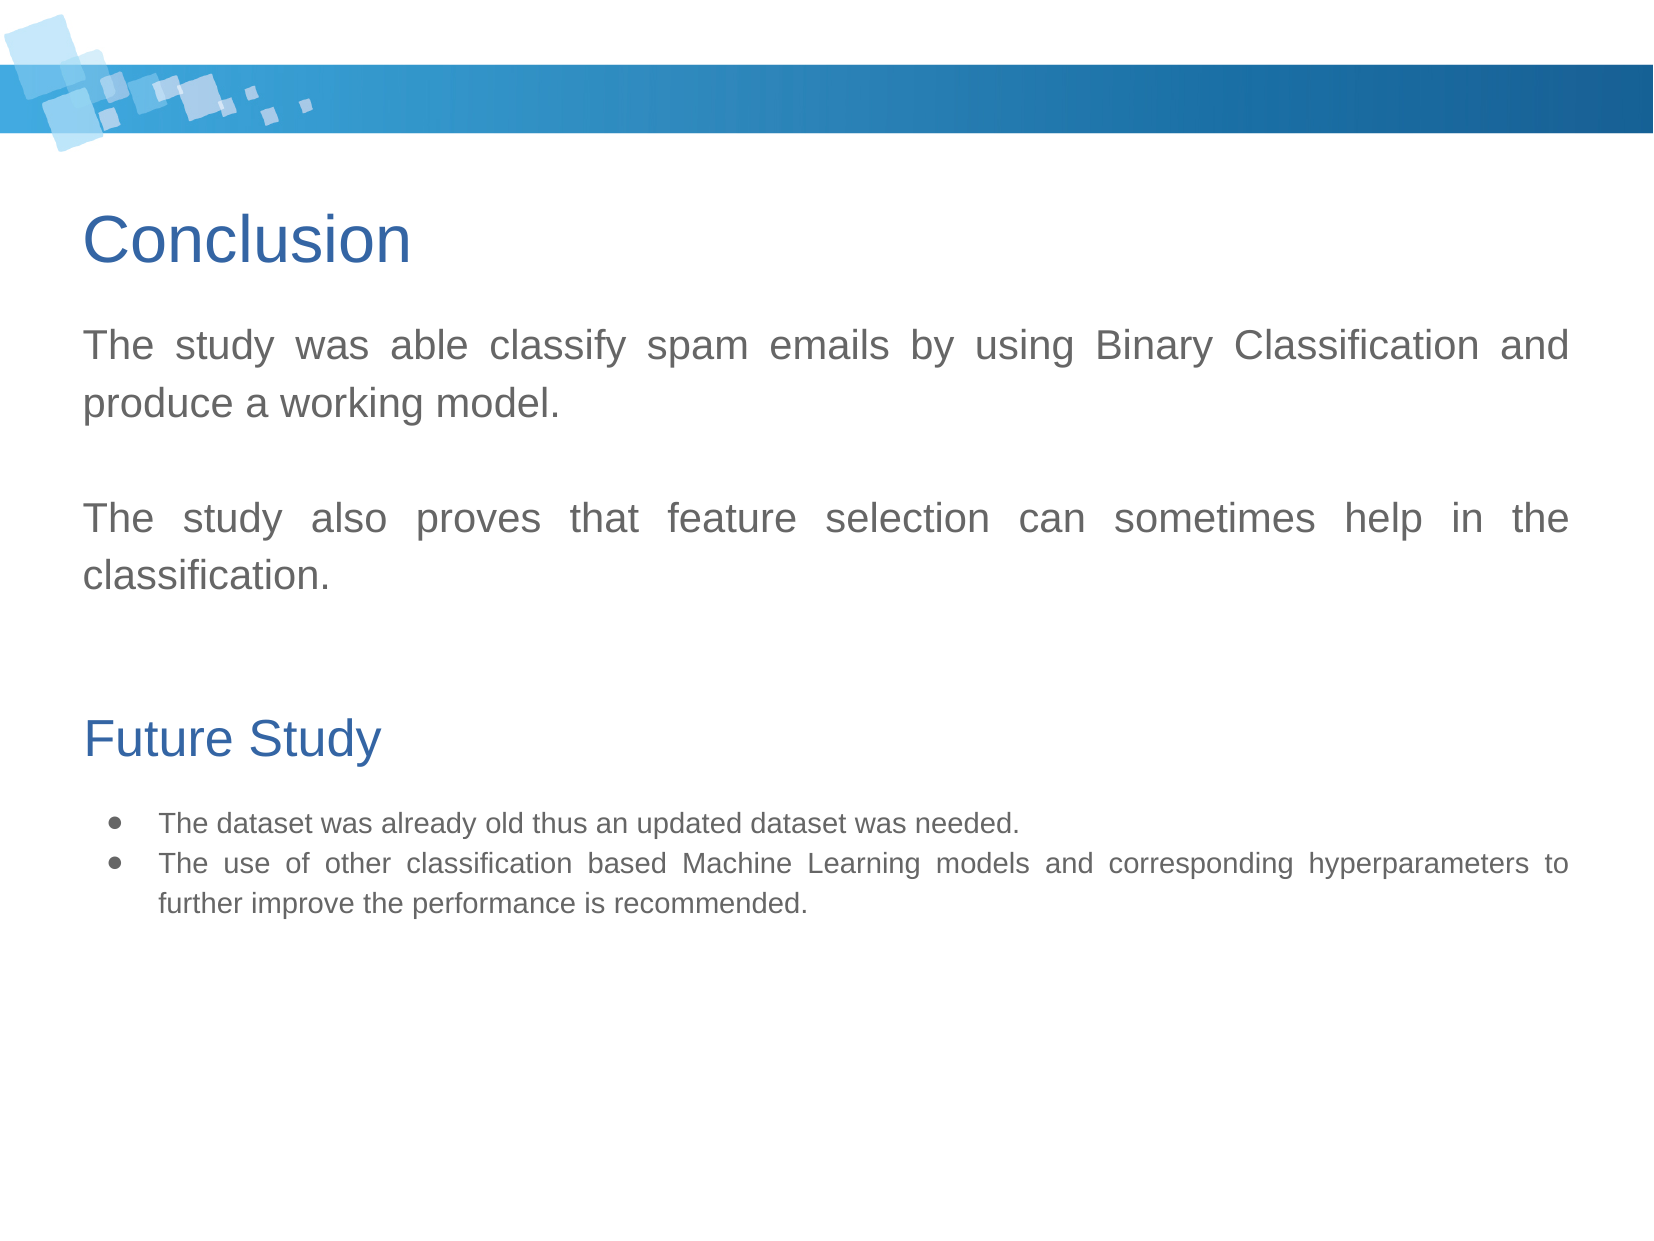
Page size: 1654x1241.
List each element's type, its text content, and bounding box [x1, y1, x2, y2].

list The study was able classify spam emails by using Binary Classification and produce a working model. The study also proves that feature selection can sometimes help in the classification. [82, 310, 1571, 684]
title Conclusion [82, 139, 1571, 310]
text_box Future Study [68, 689, 561, 783]
list The dataset was already old thus an updated dataset was needed. The use of other classification based Machine Learning models and corresponding hyperparameters to further improve the performance is recommended. [83, 798, 1572, 1172]
picture [0, 0, 1653, 1238]
